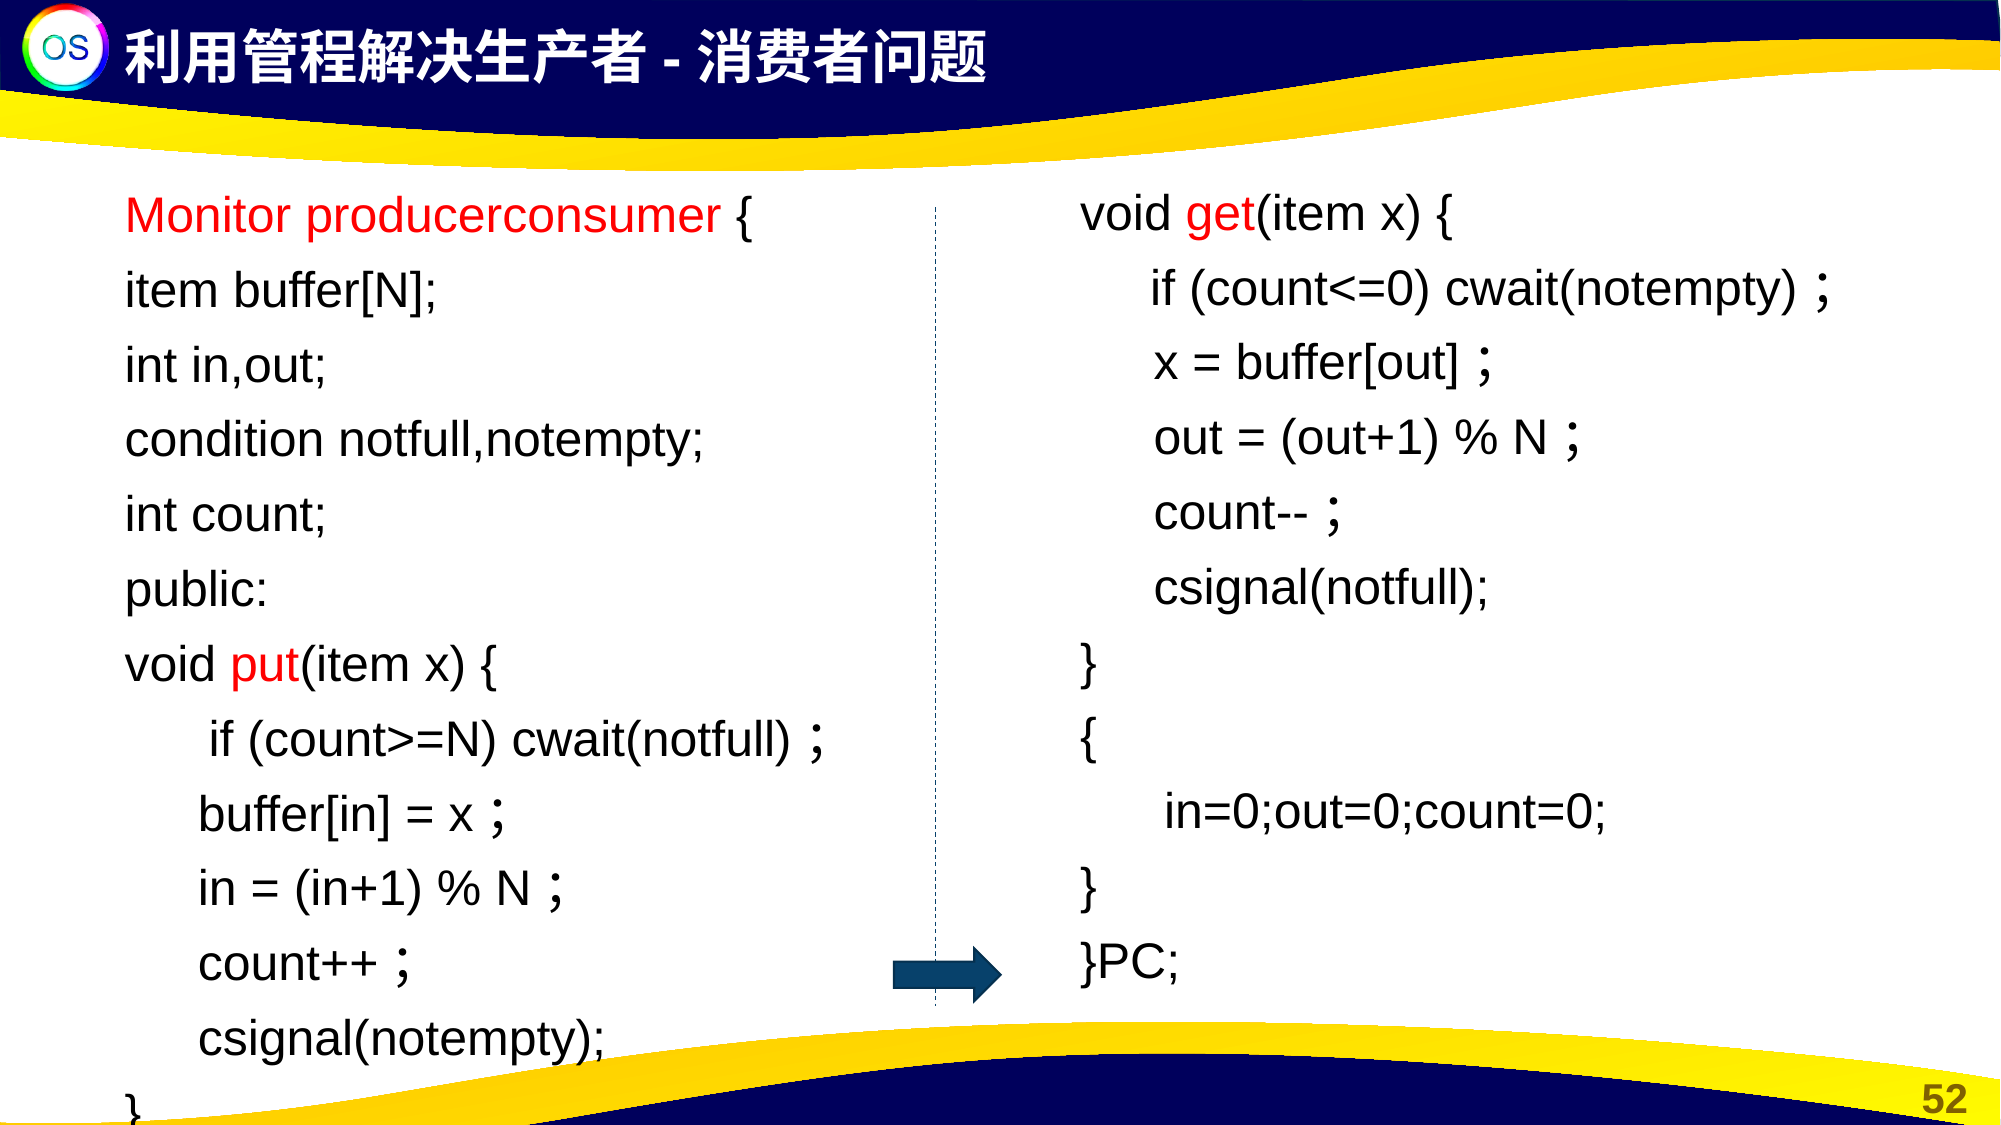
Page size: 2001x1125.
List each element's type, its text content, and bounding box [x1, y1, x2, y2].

text_box [936, 945, 1003, 1004]
text_box 利用管程解决生产者-消费者问题 [109, 12, 1263, 98]
text_box [892, 960, 935, 989]
text_box void get(item x) { if (count<=0) cwait(notempty)； x = buffer[out]； out = (out+1) % N； count--； csignal(notfull); } { in=0;out=0;count=0; } }PC; [1065, 98, 1959, 1061]
text_box Monitor producerconsumer { item buffer[N]; int in,out; condition notfull,notempty; int count; public: void put(item x) { if (count>=N) cwait(notfull)； buffer[in] = x； in = (in+1) % N； count++； csignal(notempty); } [109, 181, 912, 867]
picture [22, 3, 109, 91]
